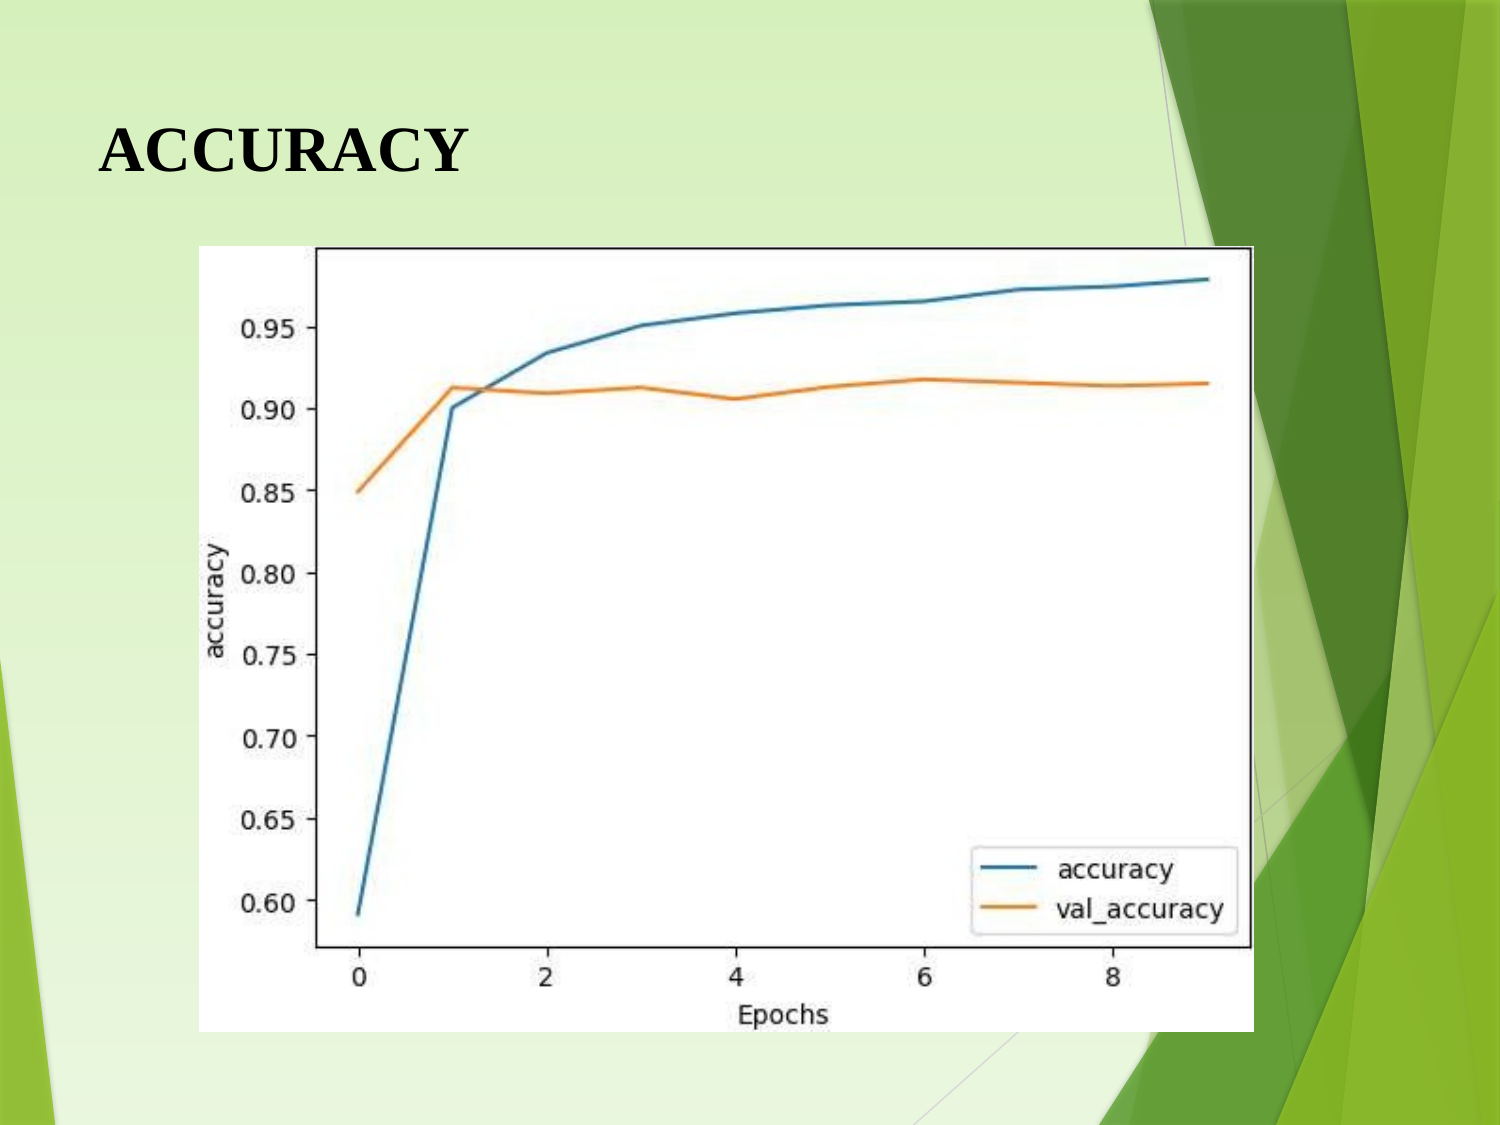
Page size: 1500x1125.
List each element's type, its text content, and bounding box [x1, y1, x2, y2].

title ACCURACY [83, 99, 1141, 317]
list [198, 245, 1255, 1032]
